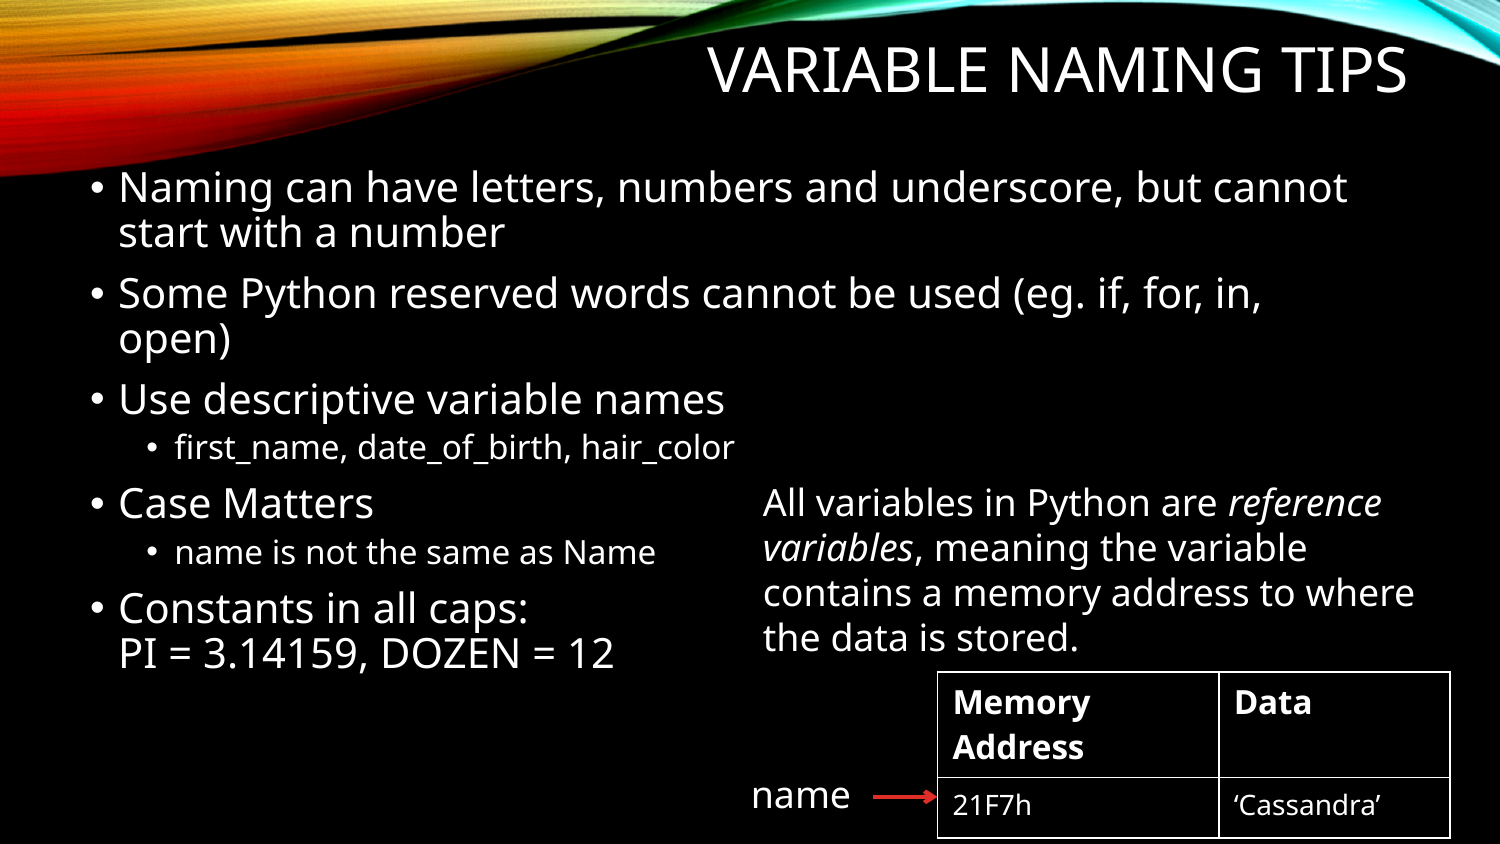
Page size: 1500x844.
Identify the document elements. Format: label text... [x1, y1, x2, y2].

list Naming can have letters, numbers and underscore, but cannot start with a number Some Python reserved words cannot be used (eg. if, for, in, open) Use descriptive variable names first_name, date_of_birth, hair_color Case Matters name is not the same as Name Constants in all caps: PI = 3.14159, DOZEN = 12 [75, 159, 1400, 697]
table_cell 21F7h [938, 778, 1218, 837]
title Variable Naming Tips [75, 9, 1425, 135]
table_header Memory Address [938, 673, 1218, 777]
table_header Data [1220, 673, 1449, 777]
text_box name [736, 763, 867, 823]
text_box All variables in Python are reference variables, meaning the variable contains a memory address to where the data is stored. [747, 471, 1476, 821]
picture [0, 0, 1500, 178]
table_cell ‘Cassandra’ [1220, 778, 1449, 837]
